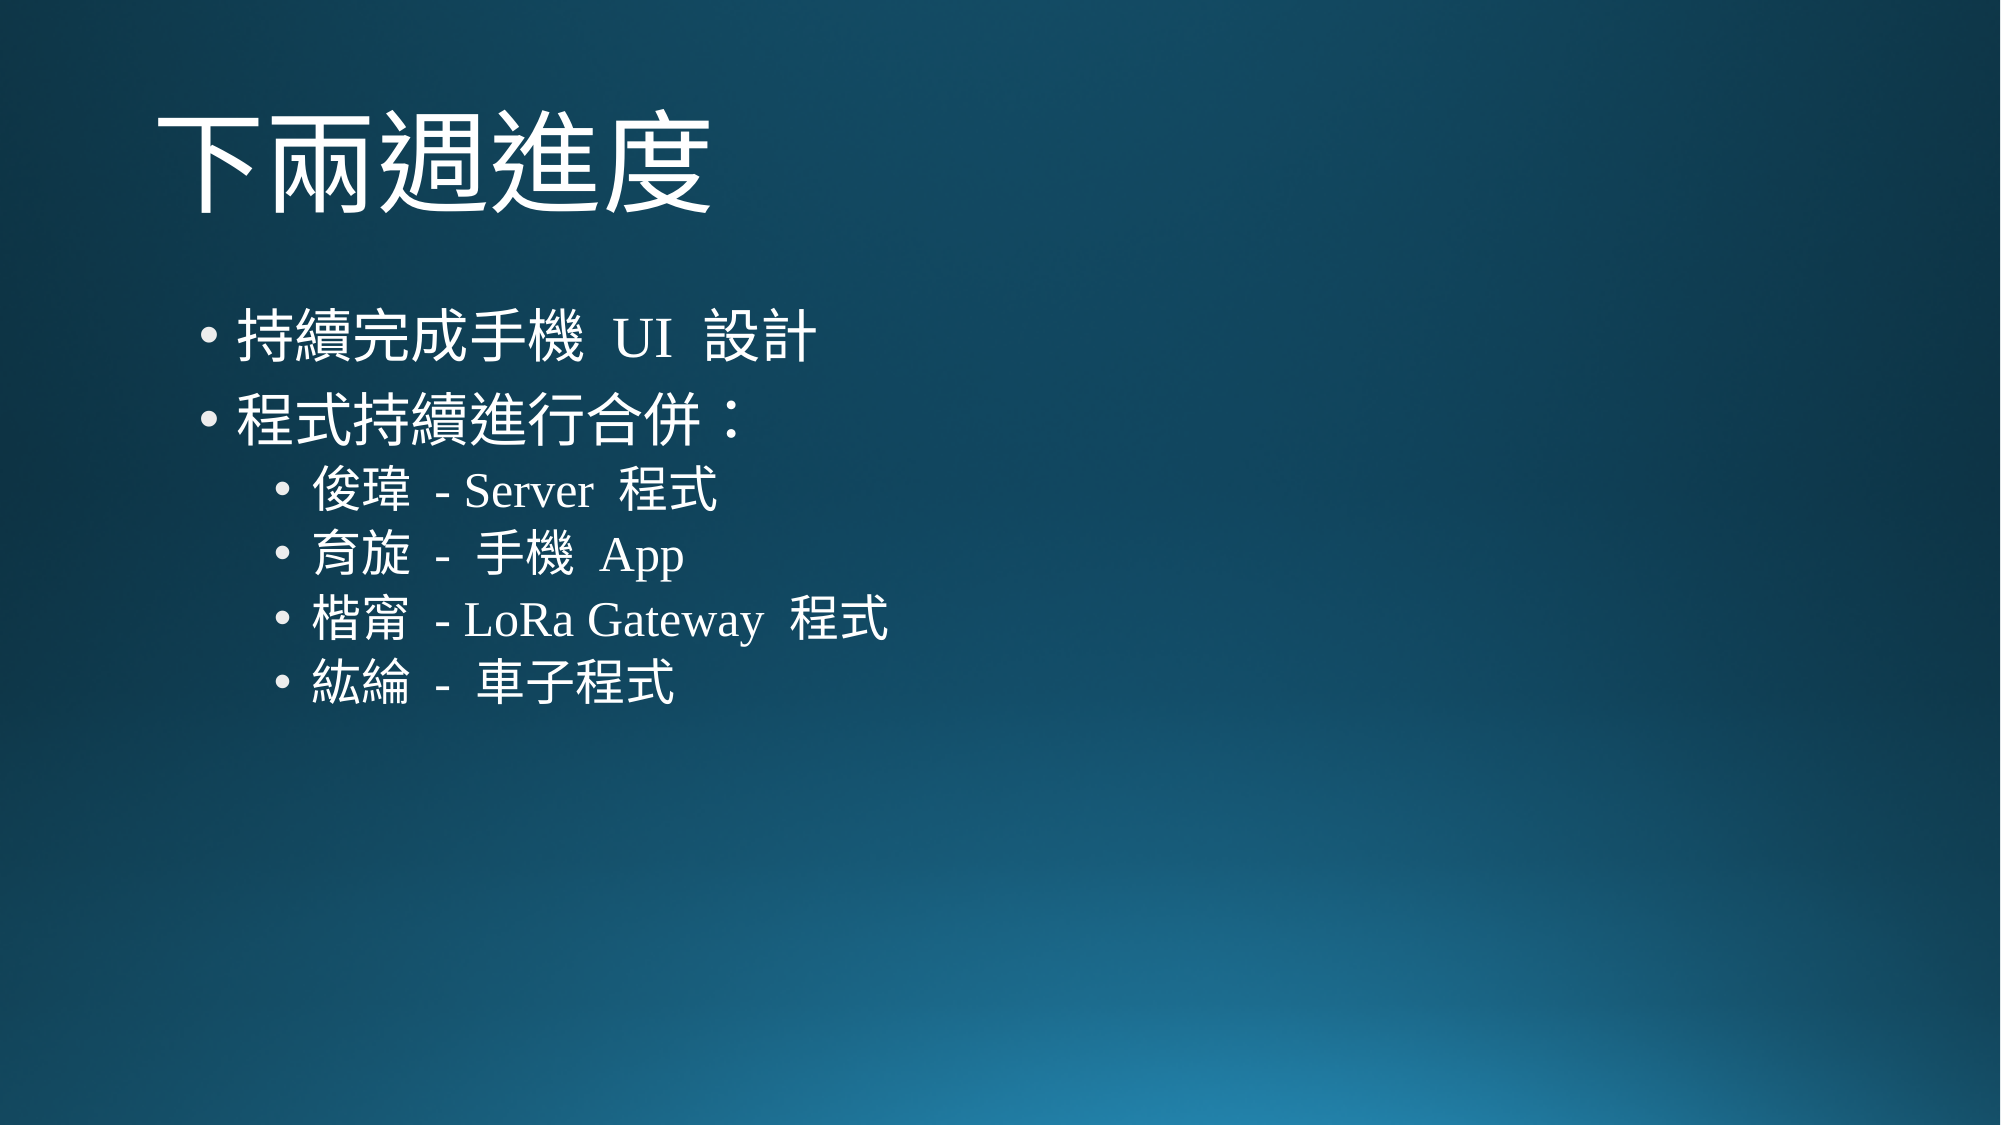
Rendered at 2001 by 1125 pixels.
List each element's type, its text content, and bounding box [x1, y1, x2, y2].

picture [0, 0, 2001, 1125]
title 下兩週進度 [137, 59, 1863, 278]
list 持續完成手機 UI 設計 程式持續進行合併： 俊瑋 - Server 程式 育旋 - 手機 App 楷甯 - LoRa Gateway 程式 紘綸 - 車子程式 [183, 299, 1863, 1014]
